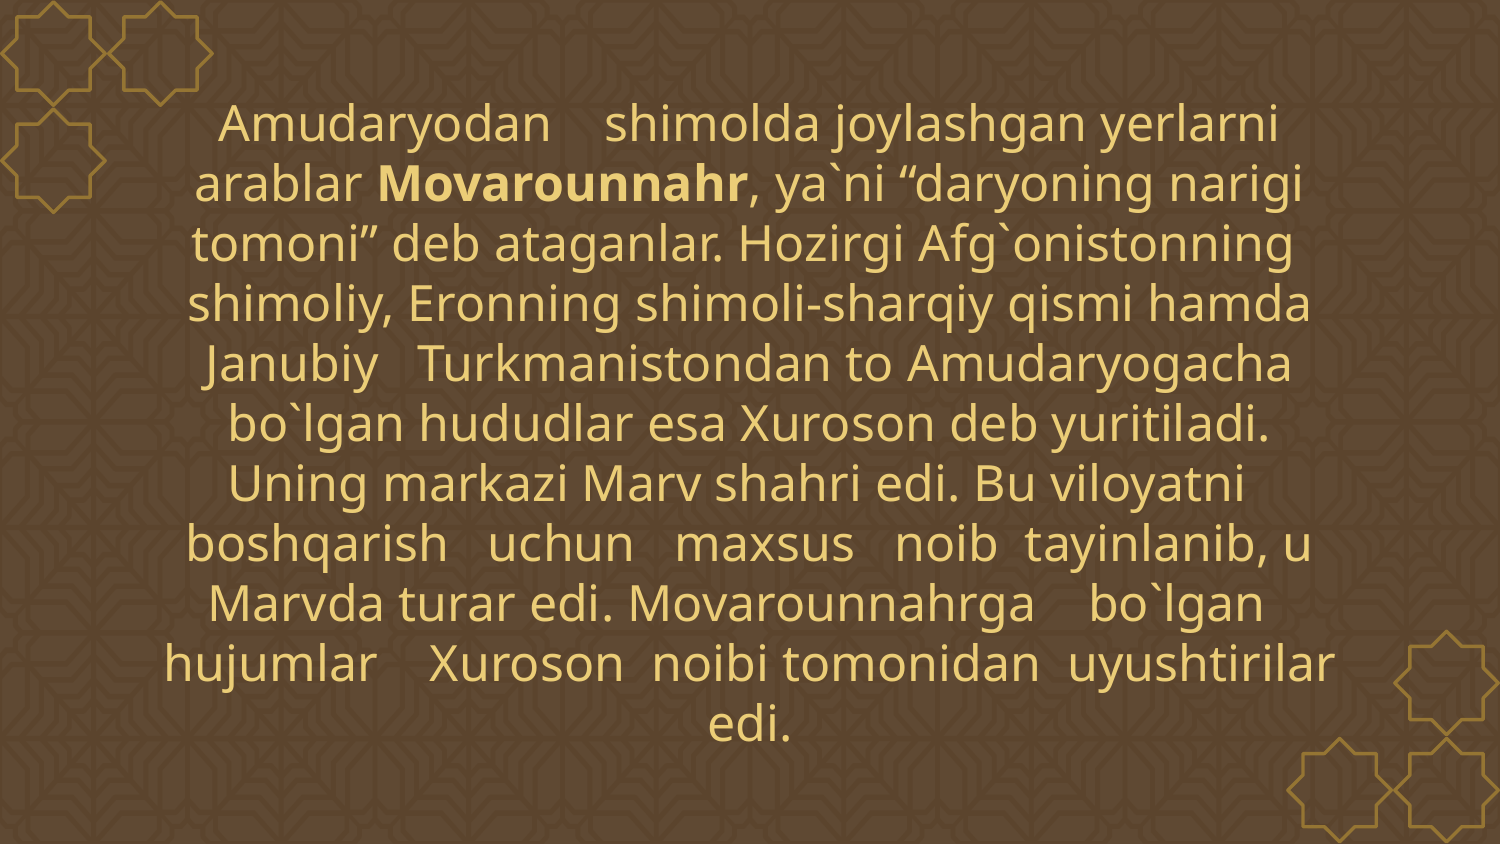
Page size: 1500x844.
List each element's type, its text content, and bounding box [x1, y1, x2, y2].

title Amudaryodan shimolda joylashgan yerlarni arablar Movarounnahr, ya`ni “daryoning narigi tomoni” deb ataganlar. Hozirgi Afg`onistonning shimoliy, Eronning shimoli-sharqiy qismi hamda Janubiy Turkmanistondan to Amudaryogacha bo`lgan hududlar esa Xuroson deb yuritiladi. Uning markazi Marv shahri edi. Bu viloyatni boshqarish uchun maxsus noib tayinlanib, u Marvda turar edi. Movarounnahrga bo`lgan hujumlar Xuroson noibi tomonidan uyushtirilar edi. [143, 383, 1357, 461]
